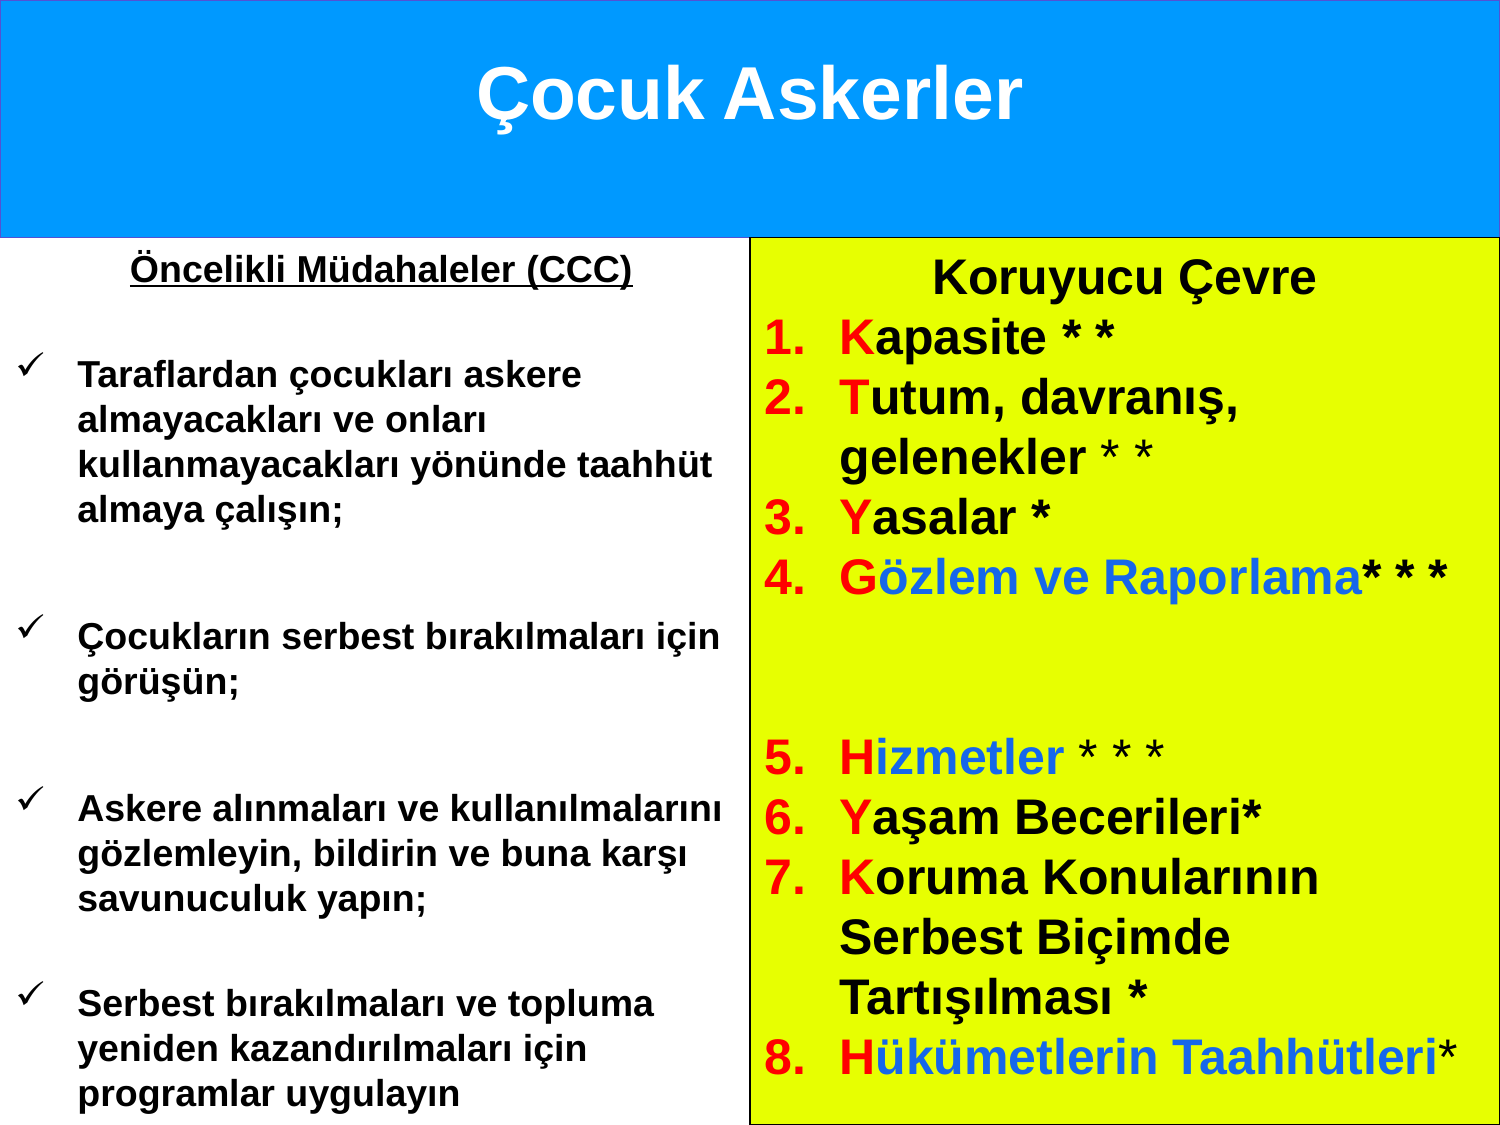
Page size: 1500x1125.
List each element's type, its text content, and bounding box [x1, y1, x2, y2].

text_box Çocuk Askerler [37, 37, 1463, 143]
text_box Koruyucu Çevre Kapasite * * Tutum, davranış, gelenekler * * Yasalar * Gözlem ve Raporlama* * * Hizmetler * * * Yaşam Becerileri* Koruma Konularının Serbest Biçimde Tartışılması * Hükümetlerin Taahhütleri* [749, 237, 1500, 1125]
list Öncelikli Müdahaleler (CCC) Taraflardan çocukları askere almayacakları ve onları kullanmayacakları yönünde taahhüt almaya çalışın; Çocukların serbest bırakılmaları için görüşün; Askere alınmaları ve kullanılmalarını gözlemleyin, bildirin ve buna karşı savunuculuk yapın; Serbest bırakılmaları ve topluma yeniden kazandırılmaları için programlar uygulayın [0, 237, 749, 1076]
